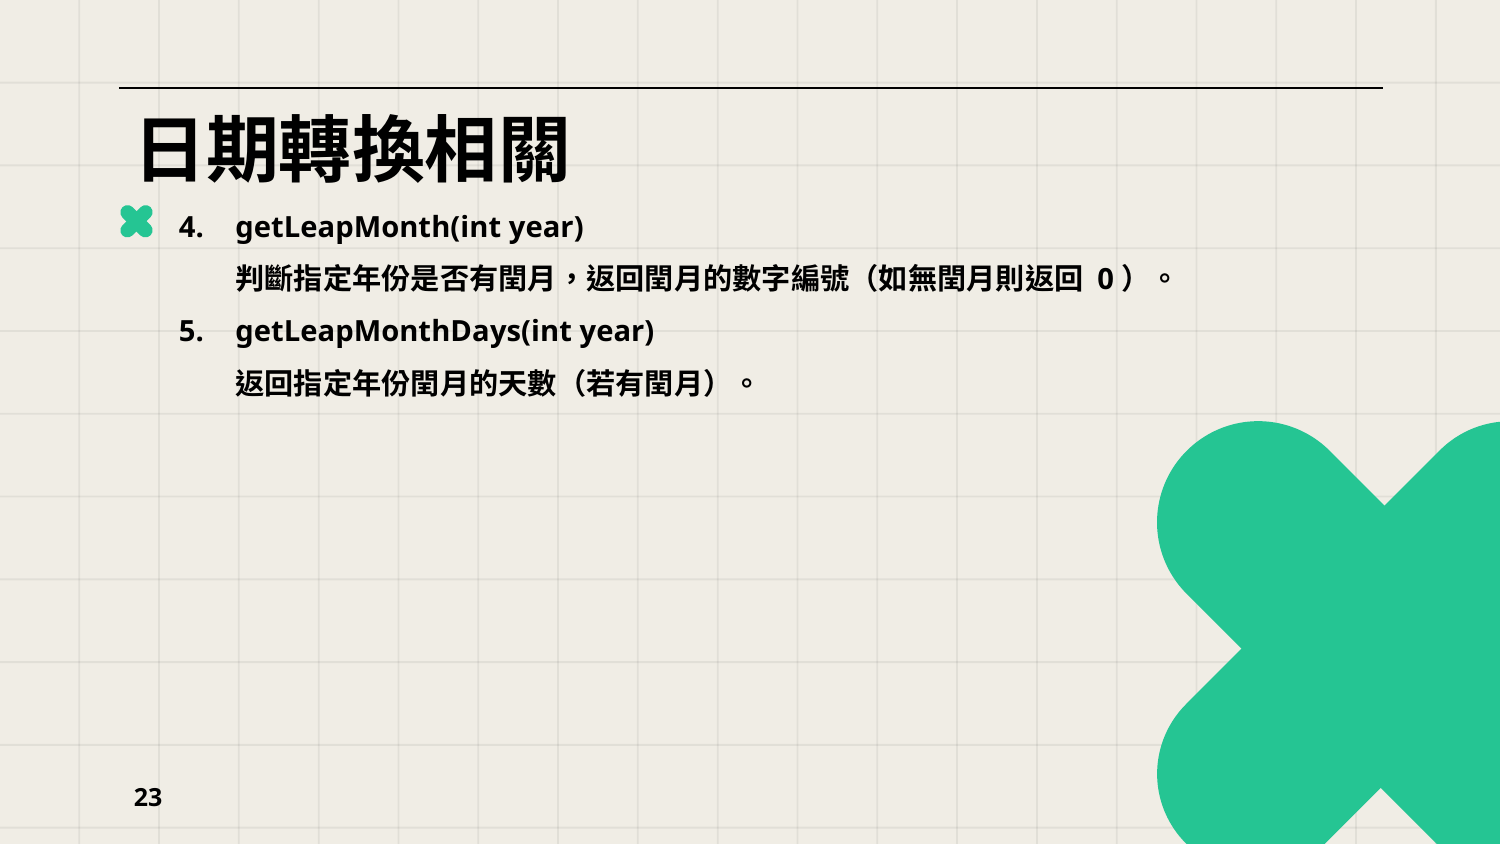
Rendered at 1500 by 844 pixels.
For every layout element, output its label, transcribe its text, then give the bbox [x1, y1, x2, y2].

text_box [116, 201, 156, 241]
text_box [1114, 378, 1500, 844]
text_box getLeapMonth(int year) 判斷指定年份是否有閏月，返回閏月的數字編號（如無閏月則返回 0）。 getLeapMonthDays(int year) 返回指定年份閏月的天數（若有閏月）。 [164, 182, 1381, 461]
title 日期轉換相關 [118, 88, 1382, 183]
slide_number 23 [119, 766, 209, 831]
